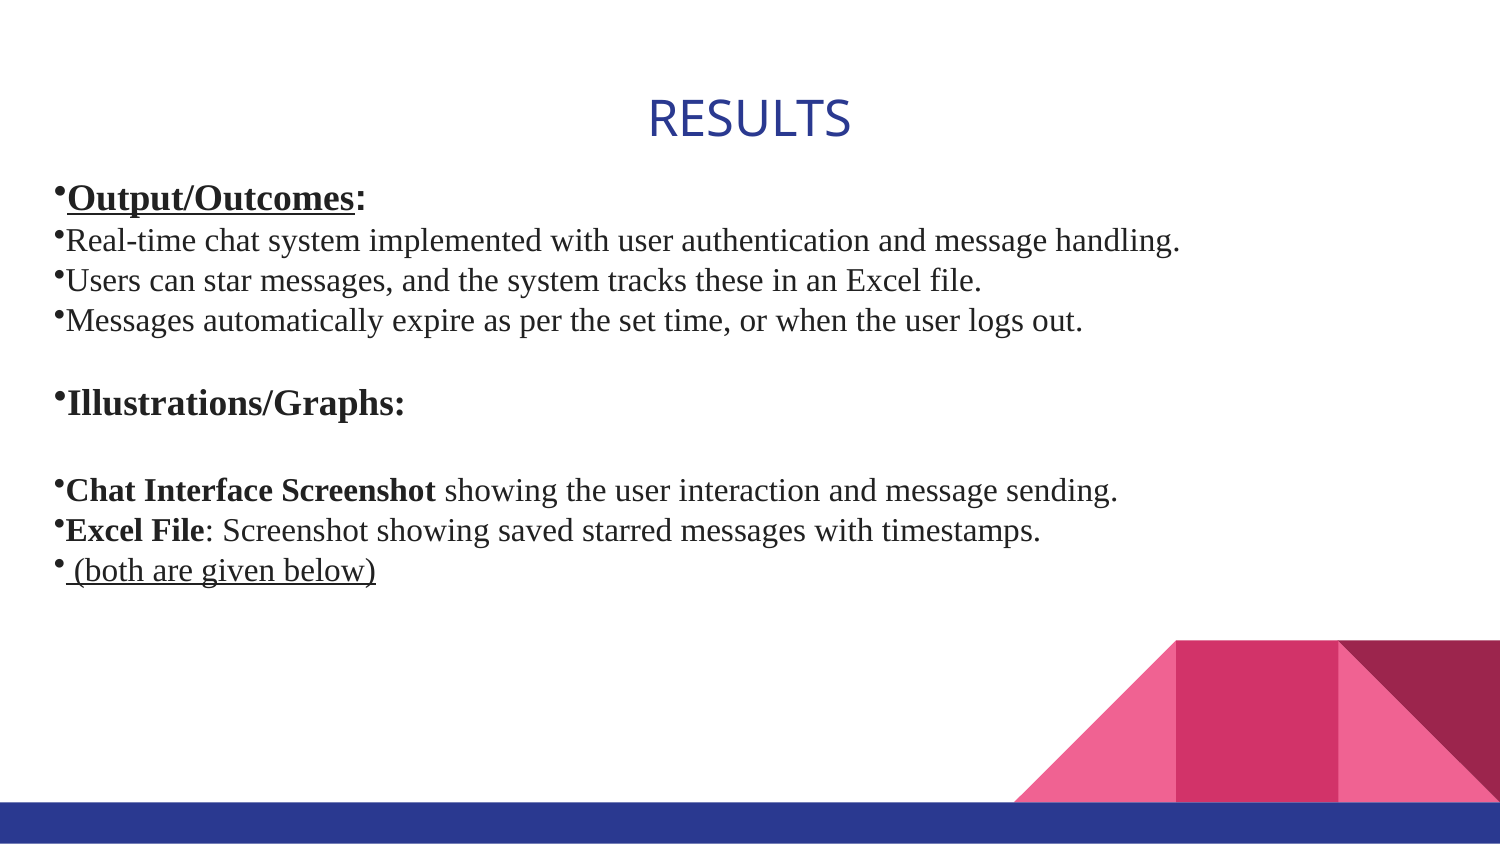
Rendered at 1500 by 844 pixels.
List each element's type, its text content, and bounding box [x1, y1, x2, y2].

list Output/Outcomes: Real-time chat system implemented with user authentication and message handling. Users can star messages, and the system tracks these in an Excel file. Messages automatically expire as per the set time, or when the user logs out. Illustrations/Graphs: Chat Interface Screenshot showing the user interaction and message sending. Excel File: Screenshot showing saved starred messages with timestamps. (both are given below) [38, 158, 1437, 648]
title RESULTS [51, 67, 1449, 167]
